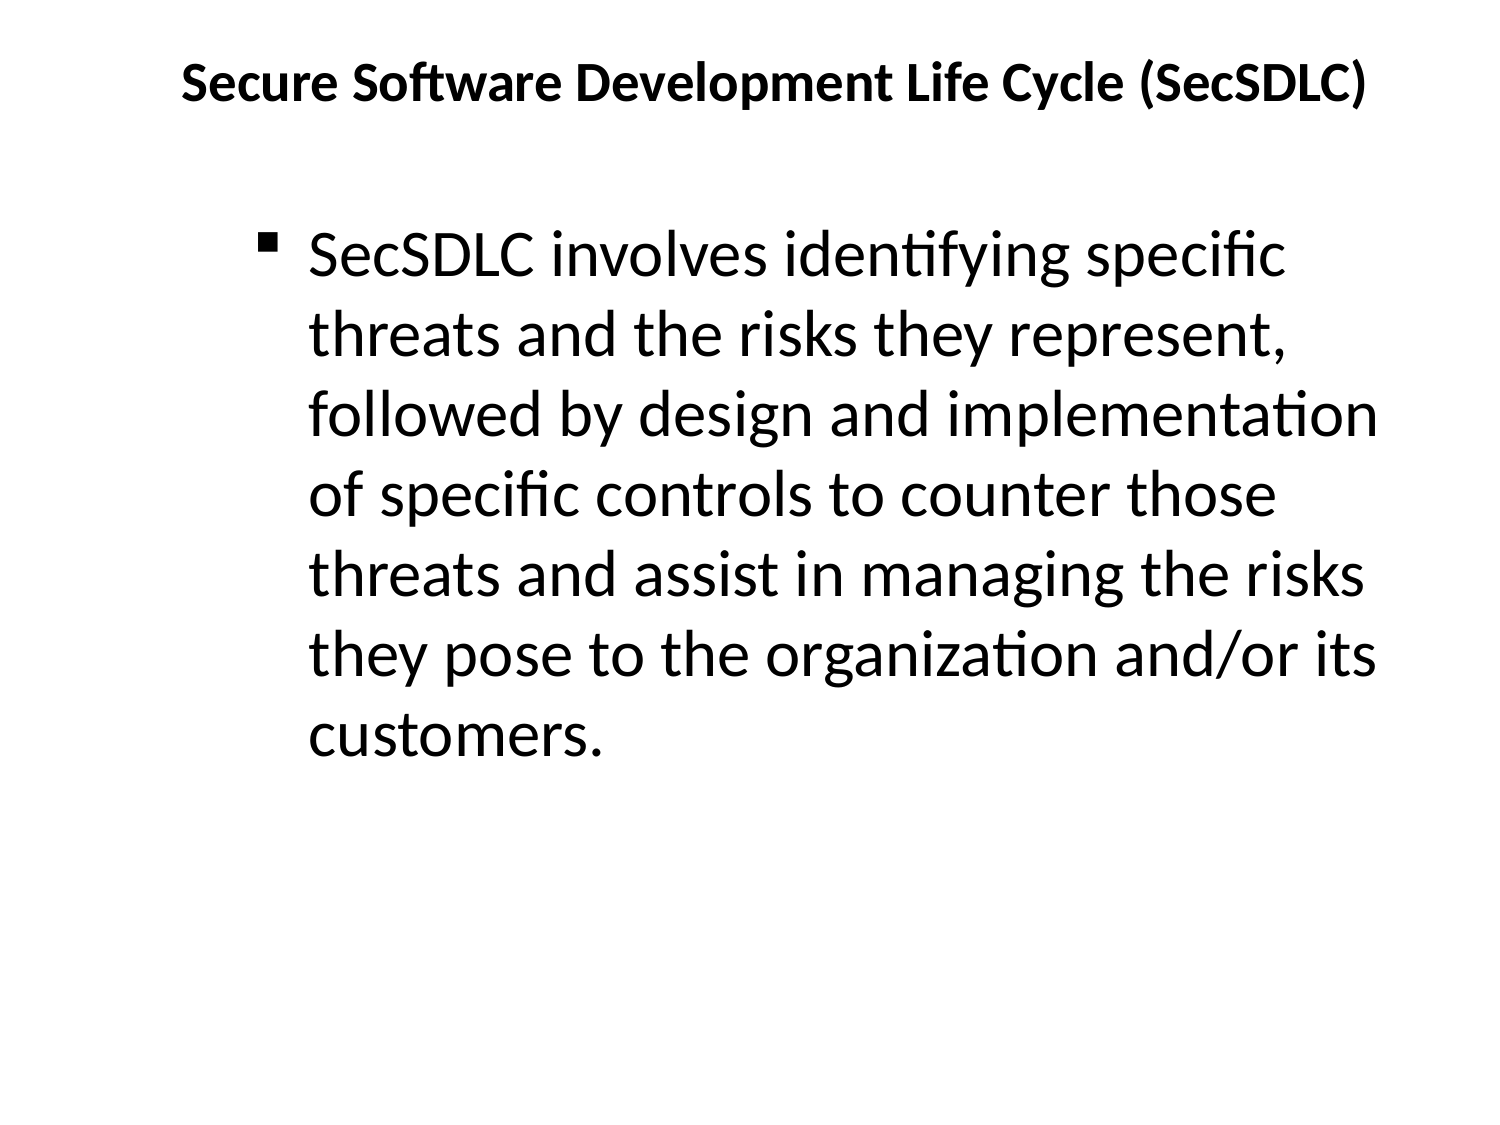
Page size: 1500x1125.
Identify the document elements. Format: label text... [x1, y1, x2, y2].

list SecSDLC involves identifying specific threats and the risks they represent, followed by design and implementation of specific controls to counter those threats and assist in managing the risks they pose to the organization and/or its customers. [237, 202, 1417, 1077]
title Secure Software Development Life Cycle (SecSDLC) [165, 13, 1385, 213]
